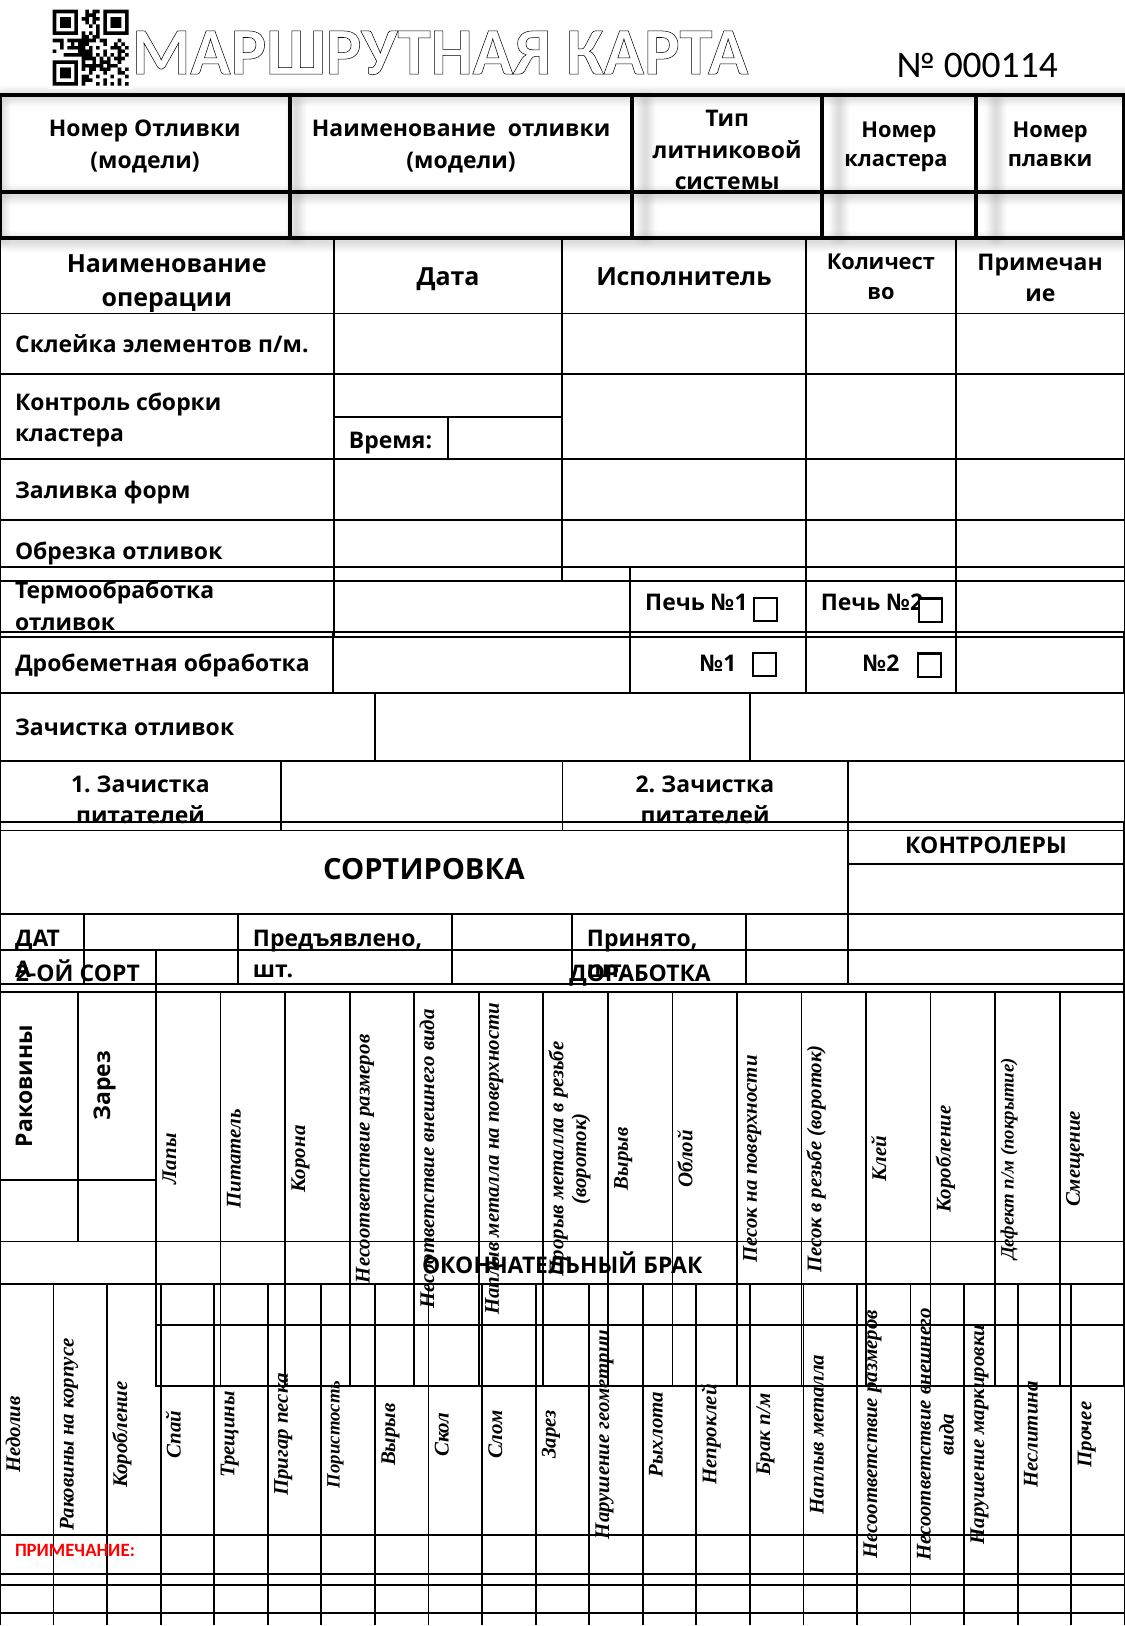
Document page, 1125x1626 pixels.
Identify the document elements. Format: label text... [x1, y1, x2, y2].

table_cell Корона [286, 993, 349, 1241]
table_cell [978, 194, 1122, 236]
table_cell Спай [162, 1285, 213, 1534]
table_cell [54, 1614, 106, 1625]
table_header [751, 694, 1124, 760]
table_header Исполнитель [563, 239, 805, 313]
table_cell Прочее [1072, 1285, 1124, 1534]
table_header Номер Отливки (модели) [2, 97, 288, 190]
table_cell Коробление [108, 1285, 160, 1534]
table_header ОКОНЧАТЕЛЬНЫЙ БРАК [1, 1242, 1124, 1283]
table_header [376, 694, 749, 760]
table_cell [1, 1575, 1124, 1612]
table_cell Скол [429, 1285, 481, 1534]
table_header ПРИМЕЧАНИЕ: [1, 1536, 1124, 1573]
table_cell Раковины на корпусе [54, 1285, 106, 1534]
table_cell Нарушение маркировки [965, 1285, 1017, 1534]
table_cell [807, 375, 955, 458]
table_header Зачистка отливок [1, 694, 374, 760]
table_cell Время: [335, 418, 447, 458]
table_cell [590, 1614, 642, 1625]
table_cell [453, 915, 571, 983]
table_cell Трещины [215, 1285, 267, 1534]
table_cell [335, 375, 561, 416]
table_cell Вырыв [609, 993, 672, 1241]
table_cell [849, 865, 1123, 913]
table_cell [957, 375, 1124, 458]
table_cell [807, 314, 955, 373]
table_cell Прорыв металла в резьбе (вороток) [544, 993, 607, 1241]
table_cell [2, 194, 288, 236]
table_cell Смещение [1061, 993, 1123, 1241]
table_header [957, 633, 1123, 692]
table_cell [957, 460, 1124, 519]
table_header Примечание [957, 239, 1124, 313]
table_header 1. Зачистка питателей [1, 762, 280, 821]
table_cell [85, 915, 237, 983]
table_cell Рыхлота [644, 1285, 695, 1534]
table_header [849, 762, 1124, 821]
table_cell [335, 521, 561, 566]
table_header ДОРАБОТКА [157, 985, 1123, 991]
table_cell [747, 915, 847, 983]
table_cell [824, 194, 974, 236]
table_cell [858, 1614, 910, 1625]
table_cell Наплыв металла [804, 1285, 856, 1534]
table_cell Принято, шт. [573, 915, 745, 983]
table_cell [79, 1181, 155, 1241]
table_cell [965, 1614, 1017, 1625]
table_header КОНТРОЛЕРЫ [849, 823, 1123, 863]
table_cell Питатель [221, 993, 284, 1241]
table_cell Песок на поверхности [738, 993, 801, 1241]
table_cell [215, 1614, 267, 1625]
table_header 2-ОЙ СОРТ [1, 985, 155, 991]
table_cell Контроль сборки кластера [1, 375, 333, 458]
table_cell Недолив [1, 1285, 53, 1534]
table_cell [563, 375, 805, 458]
table_header СОРТИРОВКА [1, 823, 847, 913]
table_cell [644, 1614, 695, 1625]
table_header [282, 762, 562, 821]
table_cell [537, 1614, 588, 1625]
table_cell [807, 521, 955, 566]
table_cell Несоответствие размеров [858, 1285, 910, 1534]
table_header Термообработка отливок [1, 568, 333, 631]
table_cell [1, 1181, 77, 1241]
table_header Печь №2 [807, 568, 955, 631]
table_header №2 [807, 633, 955, 692]
table_cell [1019, 1614, 1070, 1625]
table_cell Пористость [322, 1285, 374, 1534]
table_cell Наплыв металла на поверхности [480, 993, 542, 1241]
table_cell Несоответствие внешнего вида [911, 1285, 963, 1534]
table_cell Неслитина [1019, 1285, 1070, 1534]
table_cell Заливка форм [1, 460, 333, 519]
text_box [752, 597, 943, 678]
table_cell [483, 1614, 535, 1625]
table_cell [804, 1614, 856, 1625]
table_header Номер кластера [824, 97, 974, 190]
table_cell [376, 1614, 428, 1625]
table_header [335, 568, 629, 631]
table_cell Непроклей [697, 1285, 749, 1534]
table_cell Зарез [79, 993, 155, 1179]
table_cell [269, 1614, 320, 1625]
table_cell [849, 915, 1123, 983]
table_header Количество [807, 239, 955, 313]
table_cell Брак п/м [751, 1285, 803, 1534]
table_cell [108, 1614, 160, 1625]
table_cell [162, 1614, 213, 1625]
table_header [957, 568, 1124, 631]
table_cell Раковины [1, 993, 77, 1179]
table_cell [563, 314, 805, 373]
table_cell Слом [483, 1285, 535, 1534]
table_cell Несоответствие размеров [351, 993, 413, 1241]
text_box № 000114 [881, 32, 1073, 93]
table_cell [335, 460, 561, 519]
text_box МАРШРУТНАЯ КАРТА [116, 0, 764, 87]
table_cell Песок в резьбе (вороток) [802, 993, 865, 1241]
table_cell Нарушение геометрии [590, 1285, 642, 1534]
table_cell [563, 460, 805, 519]
table_cell [1072, 1614, 1124, 1625]
table_cell Лапы [157, 993, 220, 1241]
table_cell [697, 1614, 749, 1625]
table_header 2. Зачистка питателей [563, 762, 847, 821]
table_header №1 [631, 633, 805, 692]
table_cell ДАТА [1, 915, 83, 983]
table_cell Несоответствие внешнего вида [415, 993, 478, 1241]
table_cell Облой [673, 993, 736, 1241]
table_cell [957, 521, 1124, 566]
table_cell [292, 194, 630, 236]
table_cell [751, 1614, 803, 1625]
table_cell Склейка элементов п/м. [1, 314, 333, 373]
table_cell [449, 418, 561, 458]
table_header Тип литниковой системы [634, 97, 820, 190]
table_cell [807, 460, 955, 519]
table_header Наименование операции [1, 239, 333, 313]
table_header Дата [335, 239, 561, 313]
table_cell Зарез [537, 1285, 588, 1534]
table_header Номер плавки [978, 97, 1122, 190]
table_cell [322, 1614, 374, 1625]
table_cell Клей [867, 993, 930, 1241]
table_header Дробеметная обработка [1, 633, 332, 692]
table_header Печь №1 [631, 568, 805, 631]
table_cell [957, 314, 1124, 373]
table_cell [634, 194, 820, 236]
table_cell [335, 314, 561, 373]
table_header [334, 633, 629, 692]
table_cell [1, 1614, 53, 1625]
table_cell Обрезка отливок [1, 521, 333, 566]
table_cell Пригар песка [269, 1285, 320, 1534]
table_header Наименование отливки (модели) [292, 97, 630, 190]
table_cell [429, 1614, 481, 1625]
table_cell [911, 1614, 963, 1625]
table_cell Дефект п/м (покрытие) [996, 993, 1059, 1241]
table_cell Предъявлено, шт. [239, 915, 451, 983]
table_cell [563, 521, 805, 566]
table_cell Коробление [931, 993, 994, 1241]
table_cell Вырыв [376, 1285, 428, 1534]
picture [49, 6, 132, 89]
